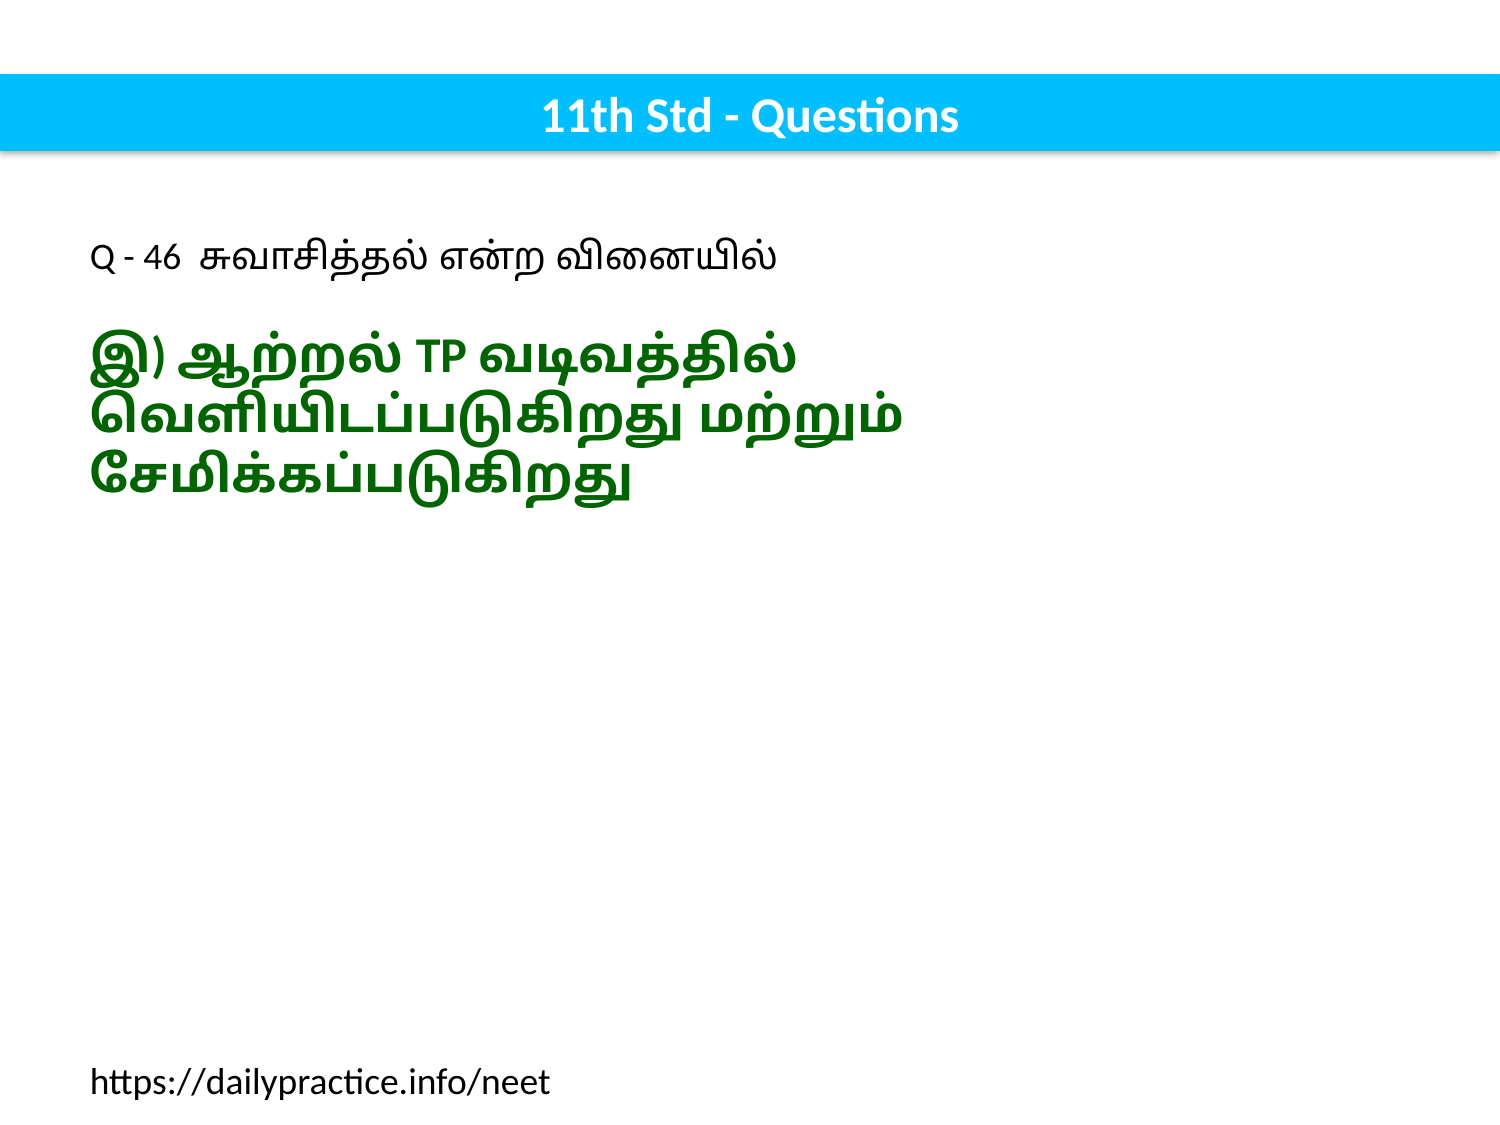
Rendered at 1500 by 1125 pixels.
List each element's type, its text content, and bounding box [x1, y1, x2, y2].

text_box இ) ஆற்றல் TP வடிவத்தில் வெளியிடப்படுகிறது மற்றும் சேமிக்கப்படுகிறது [74, 224, 1275, 510]
text_box https://dailypractice.info/neet [74, 1049, 675, 1110]
text_box 11th Std - Questions [0, 74, 1500, 151]
